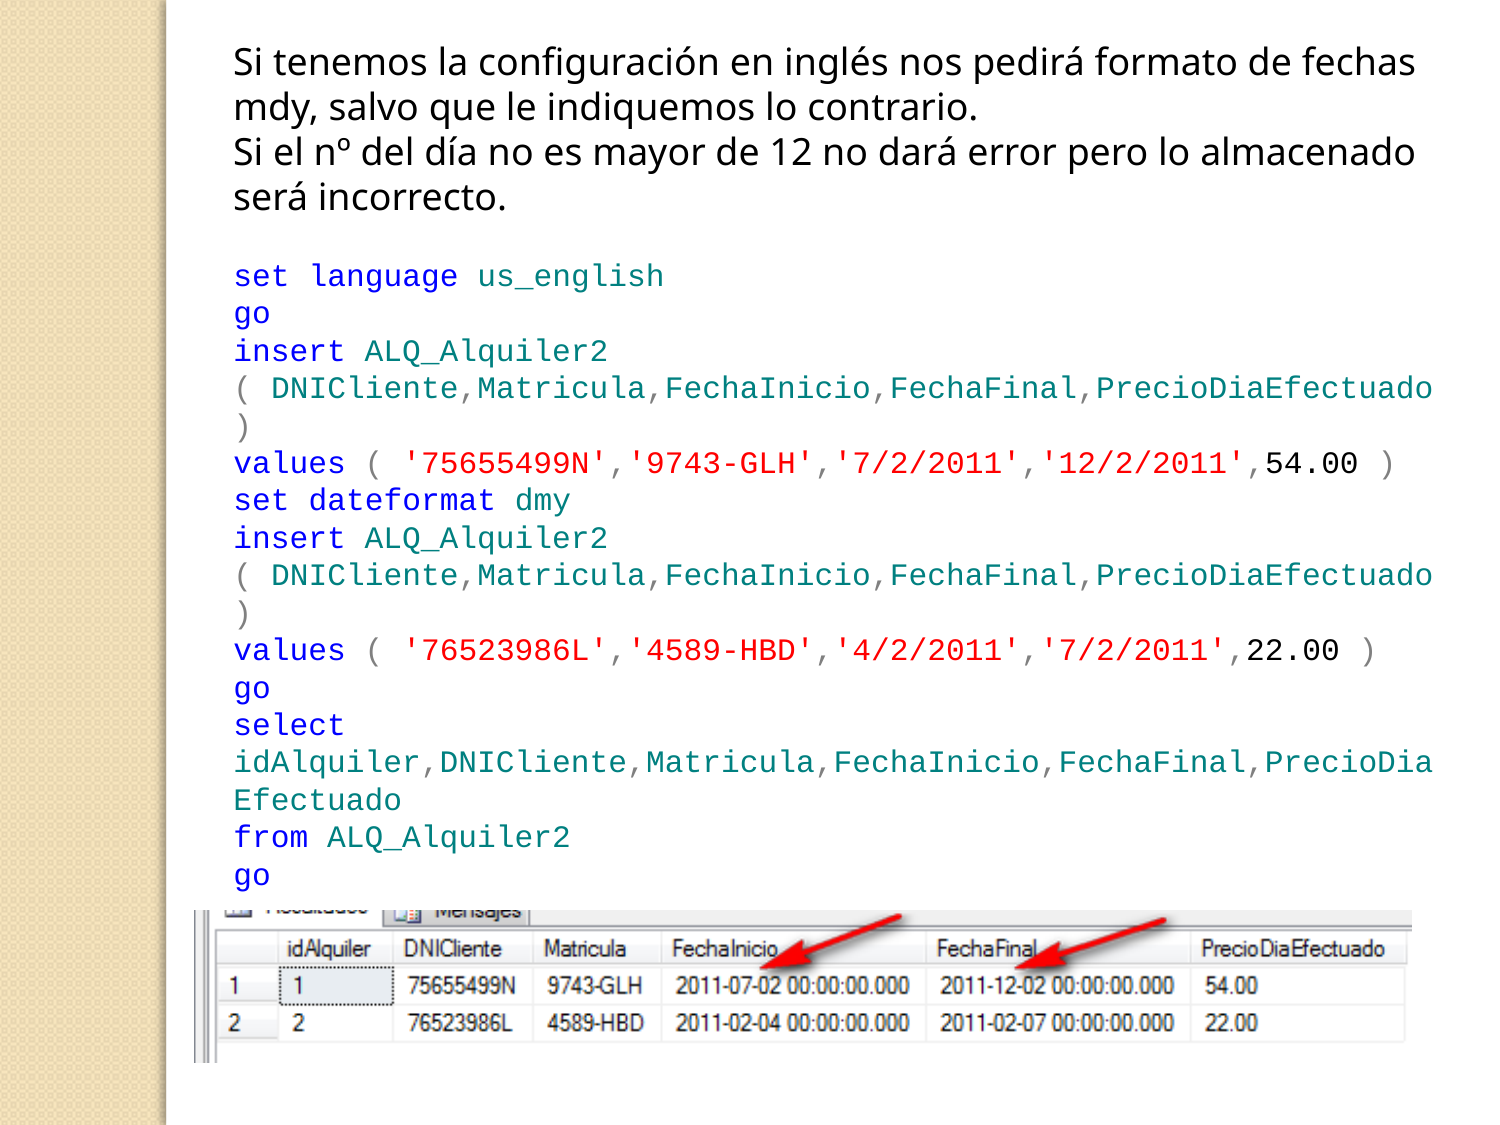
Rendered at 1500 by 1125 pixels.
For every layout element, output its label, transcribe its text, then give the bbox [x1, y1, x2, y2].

picture [194, 910, 1412, 1063]
text_box set language us_english go insert ALQ_Alquiler2 ( DNICliente,Matricula,FechaInicio,FechaFinal,PrecioDiaEfectuado ) values ( '75655499N','9743-GLH','7/2/2011','12/2/2011',54.00 ) set dateformat dmy insert ALQ_Alquiler2 ( DNICliente,Matricula,FechaInicio,FechaFinal,PrecioDiaEfectuado ) values ( '76523986L','4589-HBD','4/2/2011','7/2/2011',22.00 ) go select idAlquiler,DNICliente,Matricula,FechaInicio,FechaFinal,PrecioDiaEfectuado from ALQ_Alquiler2 go [218, 247, 1459, 944]
text_box Si tenemos la configuración en inglés nos pedirá formato de fechas mdy, salvo que le indiquemos lo contrario. Si el nº del día no es mayor de 12 no dará error pero lo almacenado será incorrecto. [218, 30, 1447, 226]
